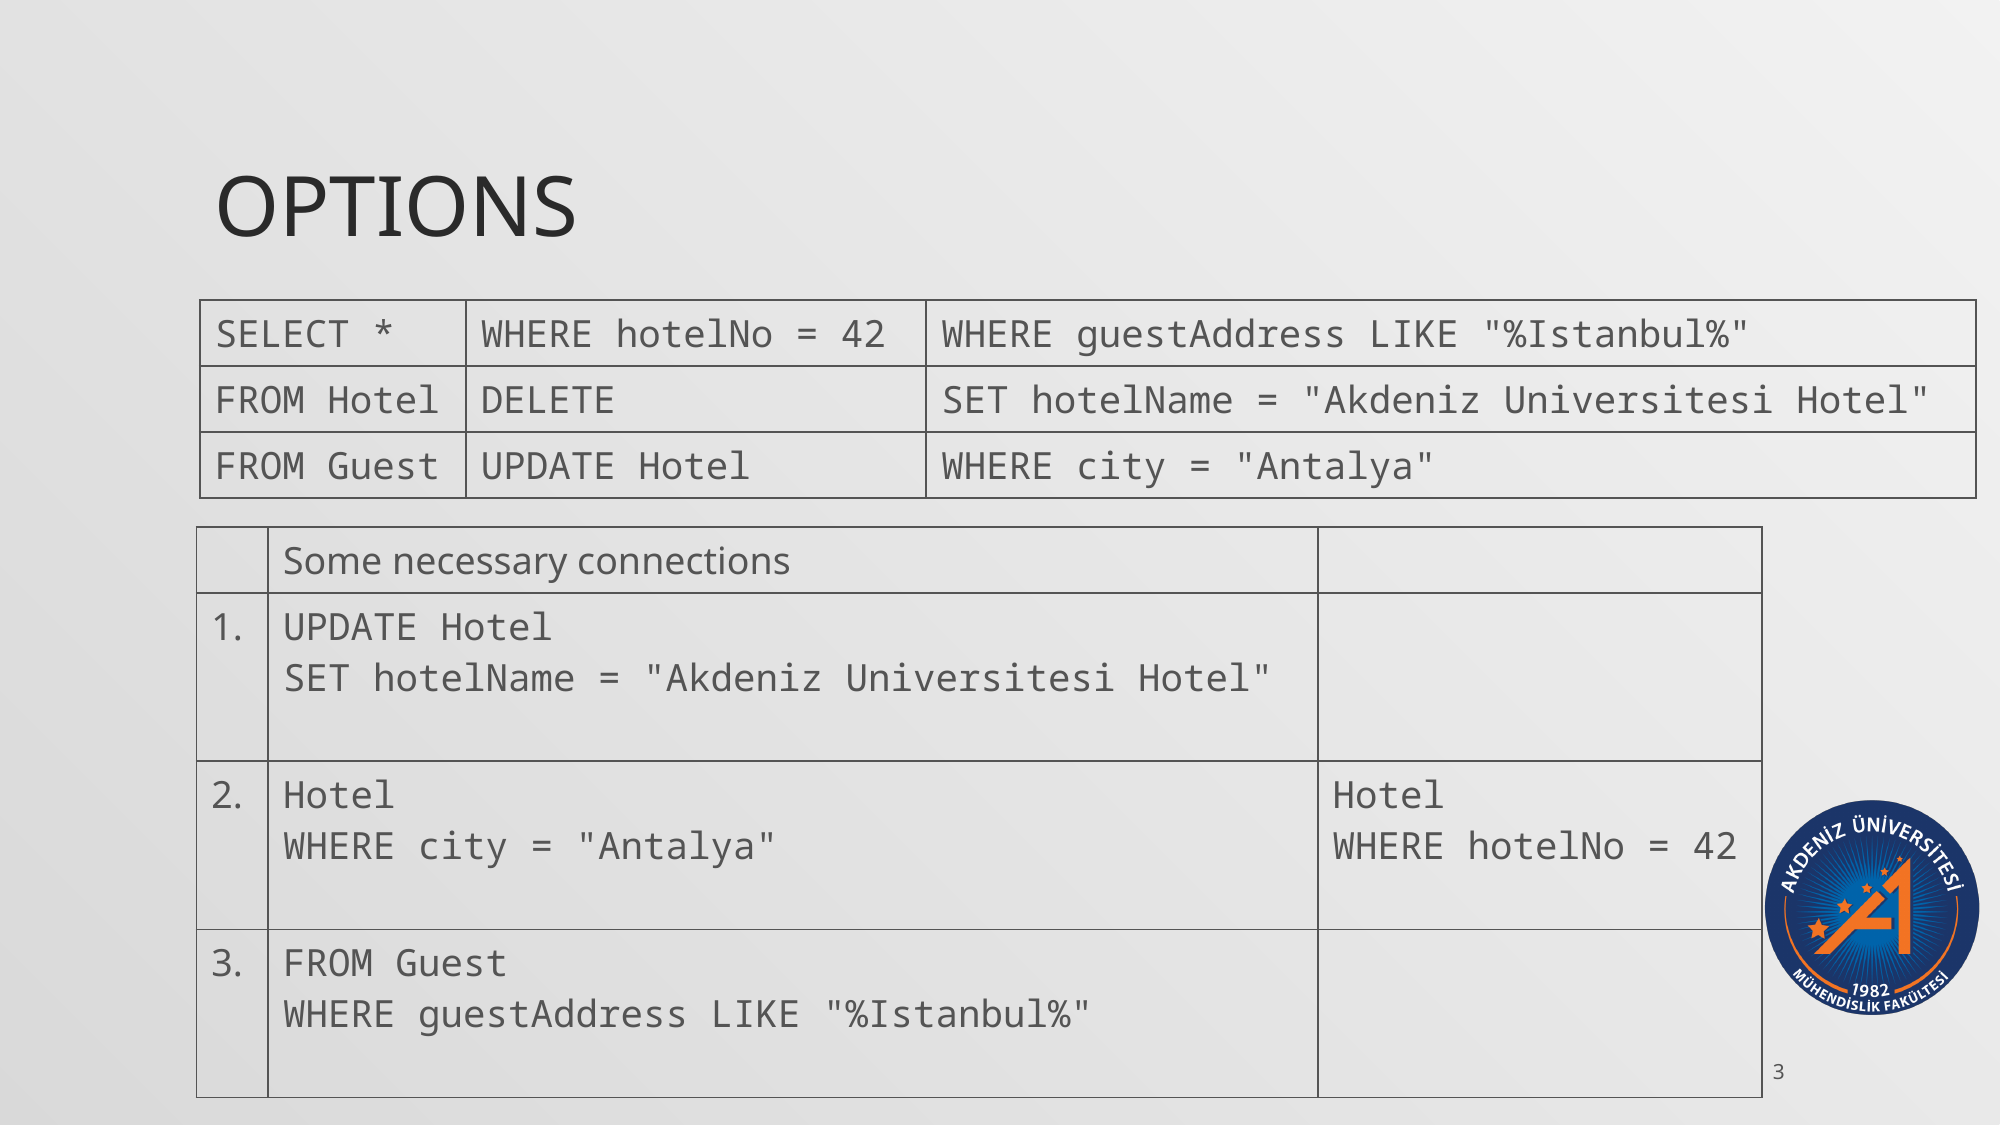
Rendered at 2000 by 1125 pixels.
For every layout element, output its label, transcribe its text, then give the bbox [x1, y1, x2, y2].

table_cell 1. [197, 594, 267, 760]
table_cell Hotel WHERE city = "Antalya" [269, 762, 1317, 929]
table_header [1319, 528, 1761, 592]
table_cell Hotel WHERE hotelNo = 42 [1319, 762, 1761, 929]
table_cell DELETE [467, 367, 925, 431]
table_header WHERE hotelNo = 42 [467, 301, 925, 365]
table_cell UPDATE Hotel [467, 433, 925, 497]
table_cell FROM Guest WHERE guestAddress LIKE "%Istanbul%" [269, 930, 1317, 1097]
table_cell FROM Hotel [201, 367, 465, 431]
table_header Some necessary connections [269, 528, 1317, 592]
table_header WHERE guestAddress LIKE "%Istanbul%" [927, 301, 1975, 365]
table_cell SET hotelName = "Akdeniz Universitesi Hotel" [927, 367, 1975, 431]
table_cell 3. [197, 930, 267, 1097]
table_header [197, 528, 267, 592]
slide_number 3 [1763, 1057, 1800, 1088]
title Options [199, 45, 1800, 263]
table_cell [1319, 930, 1761, 1097]
picture [1763, 779, 2000, 1036]
table_cell UPDATE Hotel SET hotelName = "Akdeniz Universitesi Hotel" [269, 594, 1317, 760]
table_cell FROM Guest [201, 433, 465, 497]
table_cell WHERE city = "Antalya" [927, 433, 1975, 497]
table_header SELECT * [201, 301, 465, 365]
table_cell 2. [197, 762, 267, 929]
table_cell [1319, 594, 1761, 760]
